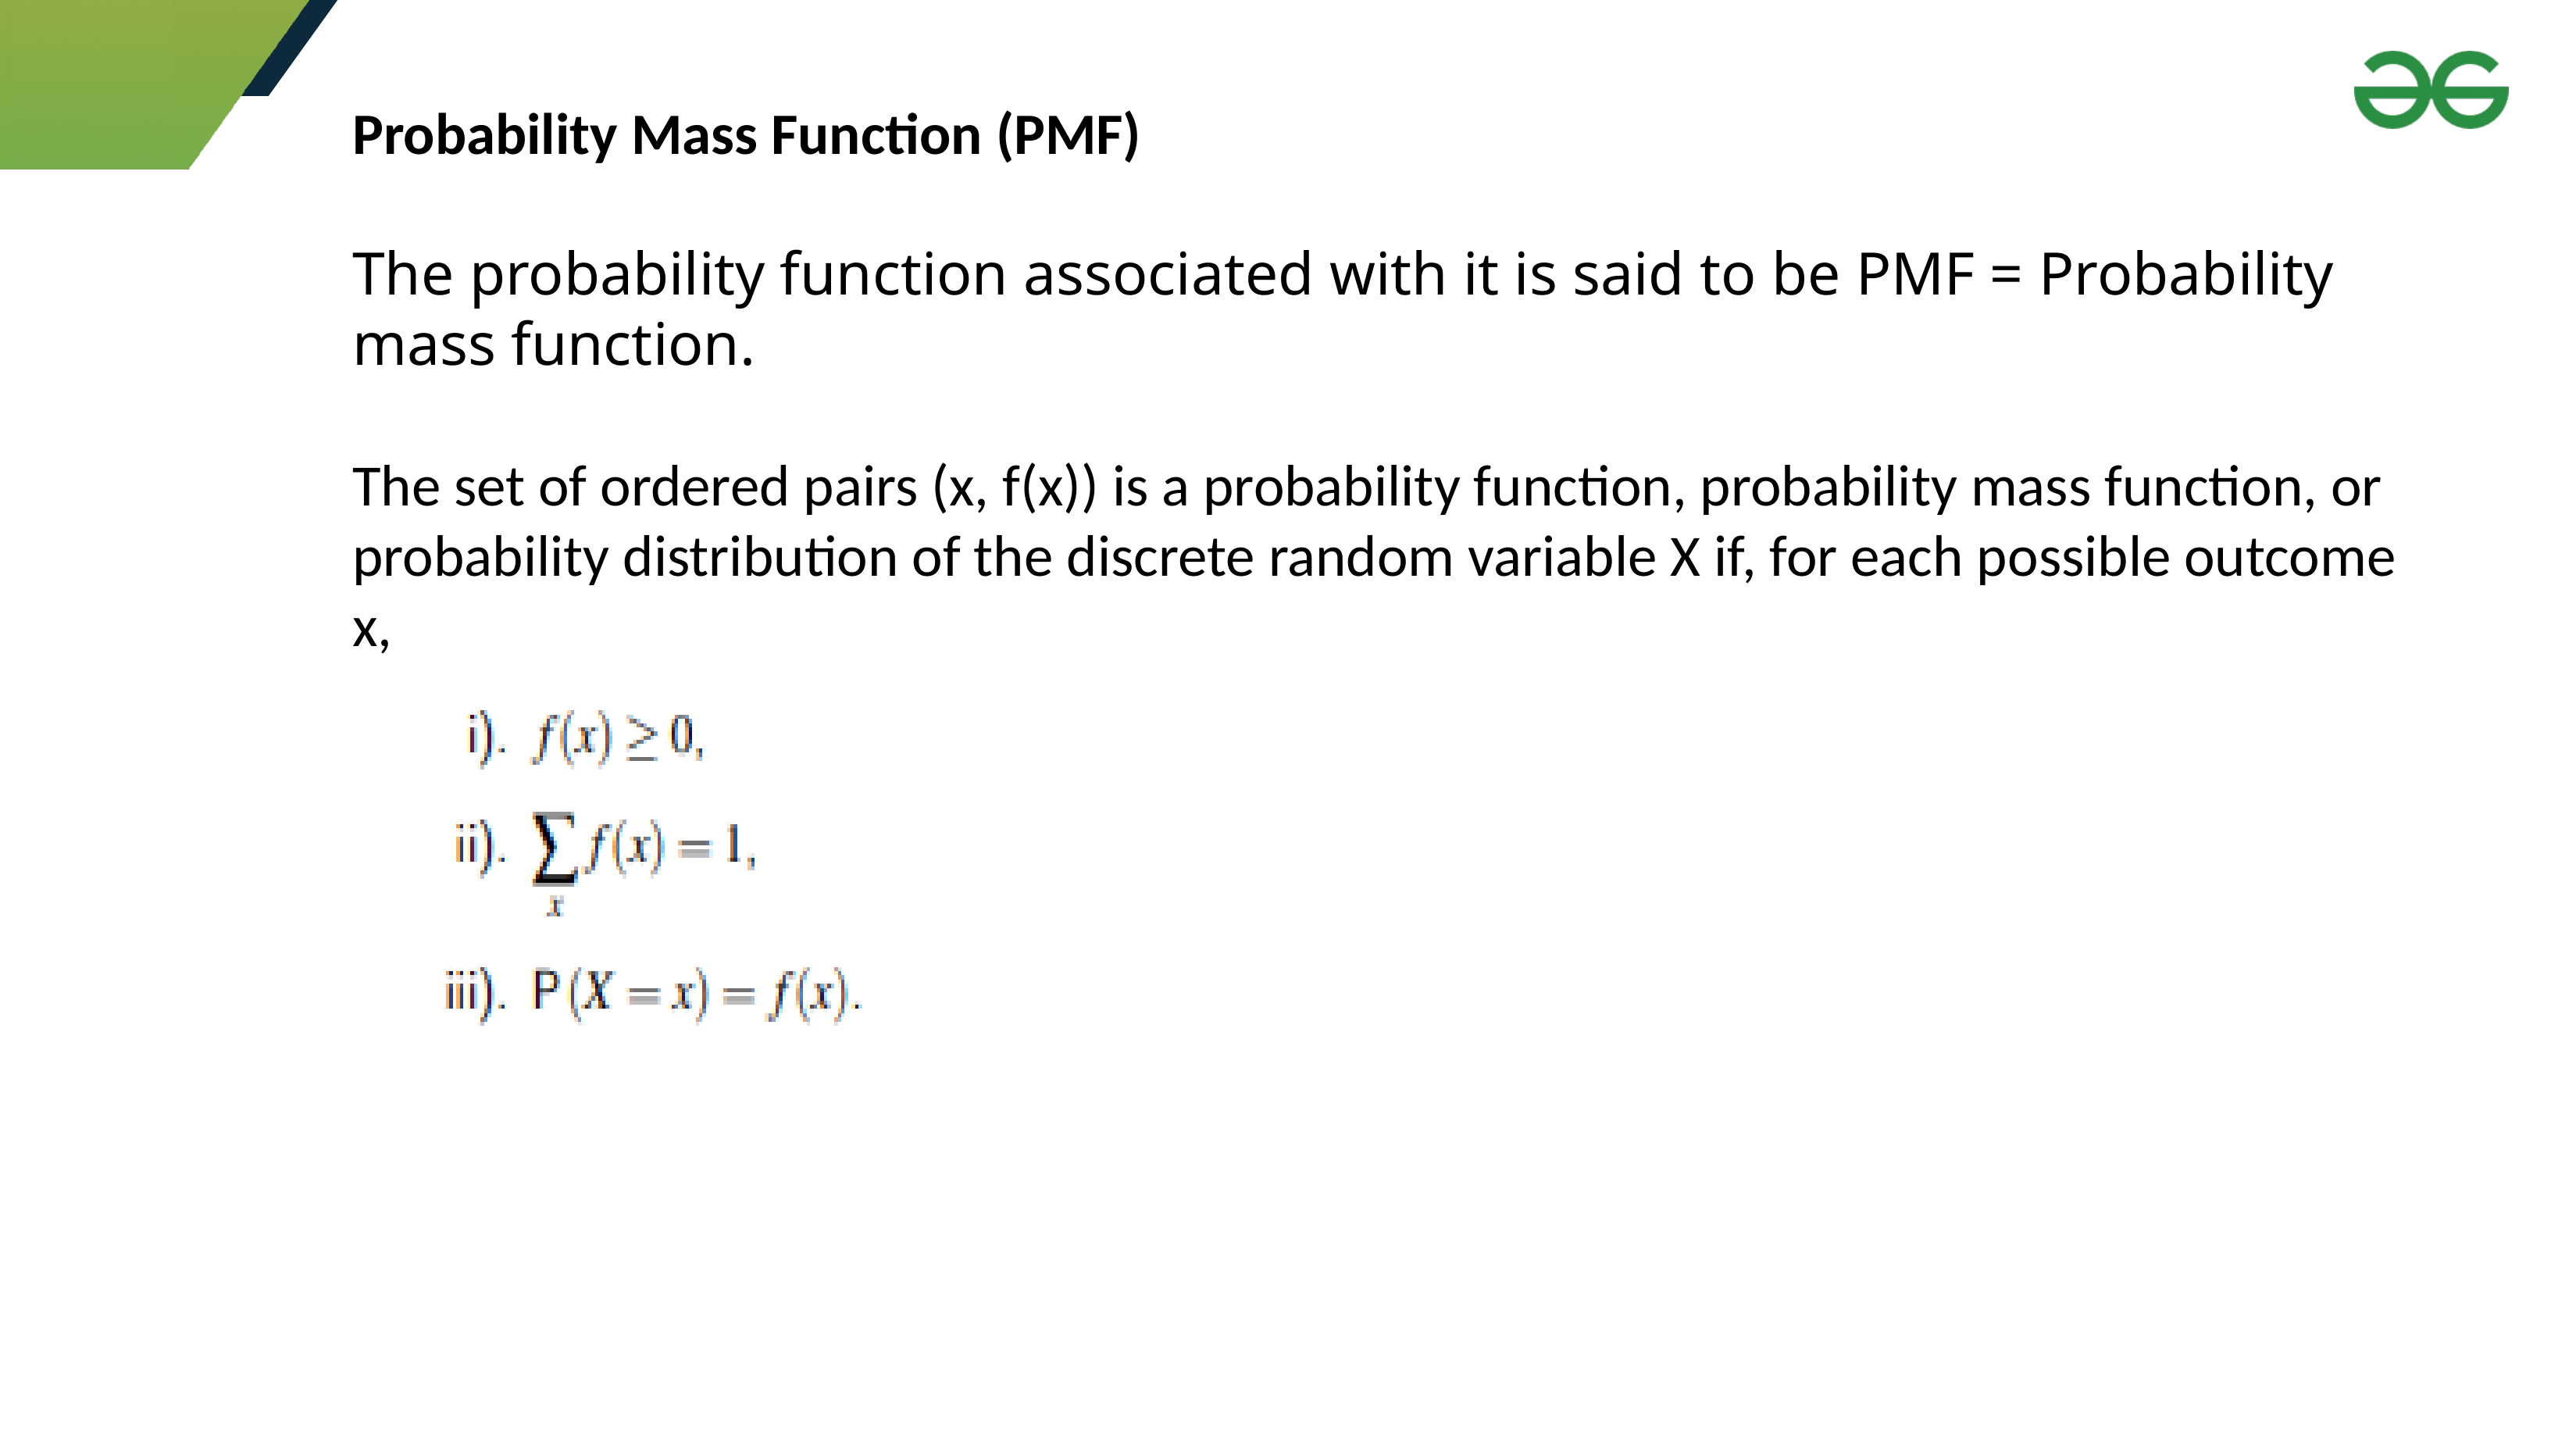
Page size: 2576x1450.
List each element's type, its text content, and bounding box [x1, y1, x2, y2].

picture [0, 0, 309, 170]
picture [419, 655, 956, 1077]
picture [2353, 50, 2509, 130]
text_box Probability Mass Function (PMF) The probability function associated with it is said to be PMF = Probability mass function. The set of ordered pairs (x, f(x)) is a probability function, probability mass function, or probability distribution of the discrete random variable X if, for each possible outcome x, [341, 90, 2411, 805]
